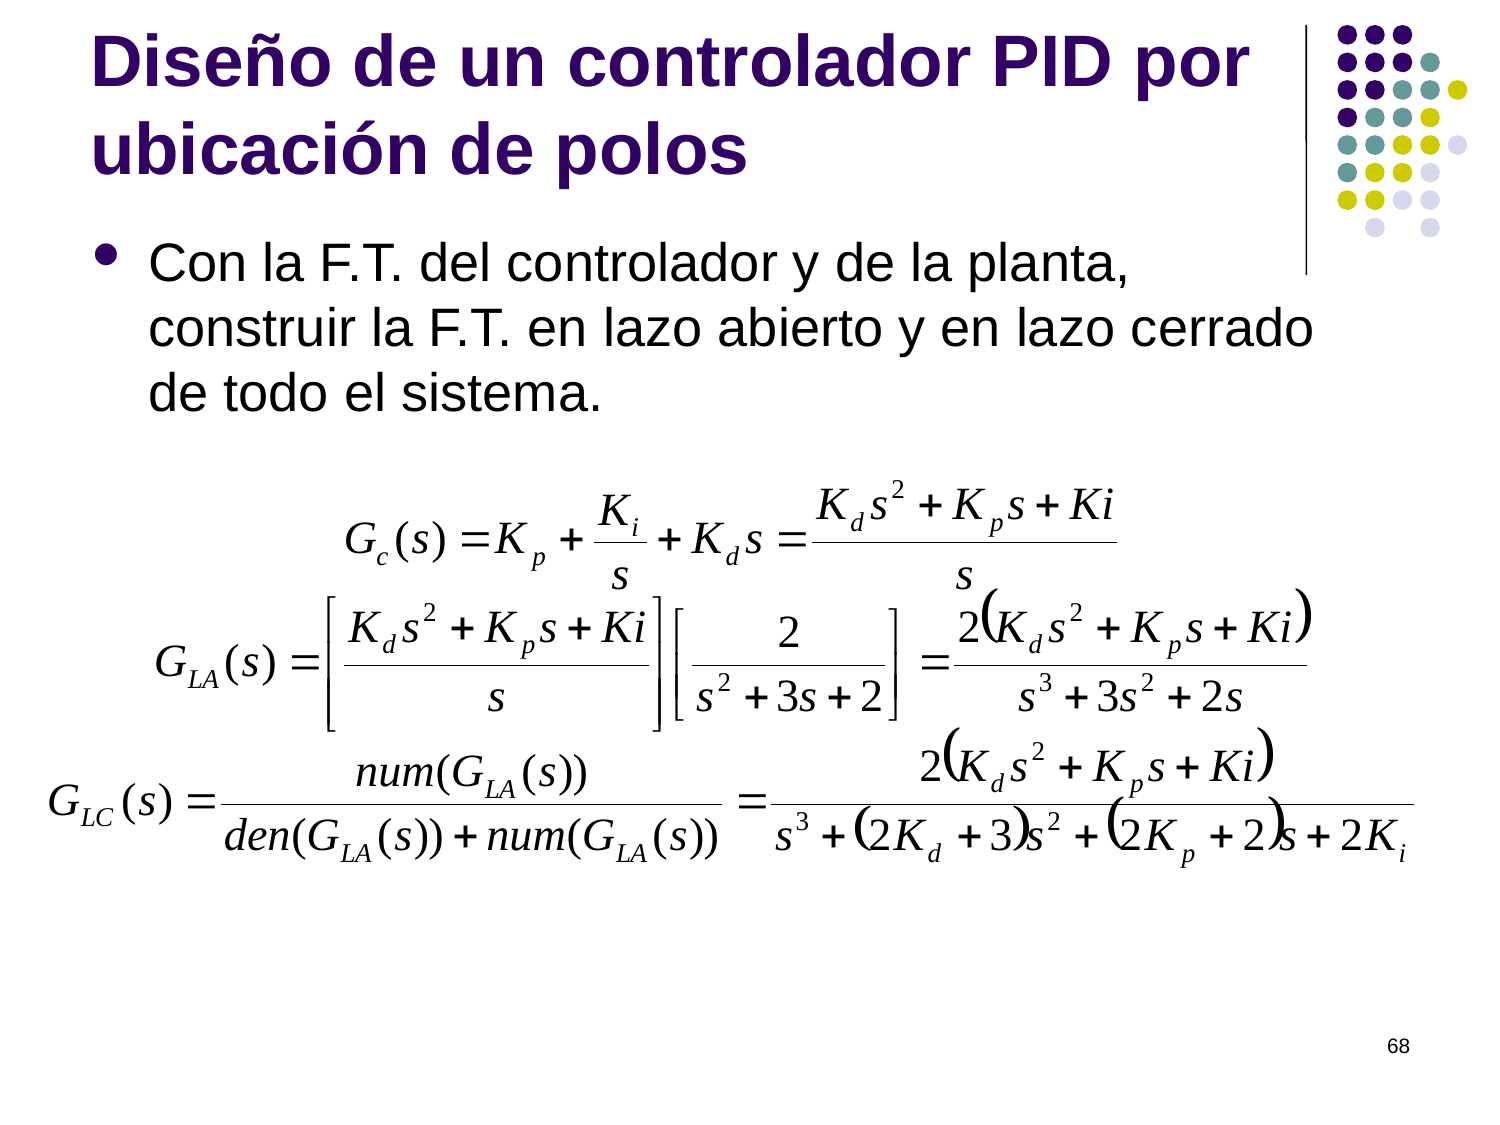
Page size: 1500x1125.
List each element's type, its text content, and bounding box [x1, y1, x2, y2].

title Diseño de un controlador PID por ubicación de polos [75, 20, 1313, 197]
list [40, 467, 1424, 878]
list Con la F.T. del controlador y de la planta, construir la F.T. en lazo abierto y en lazo cerrado de todo el sistema. [76, 220, 1343, 433]
slide_number 68 [1074, 1025, 1425, 1100]
